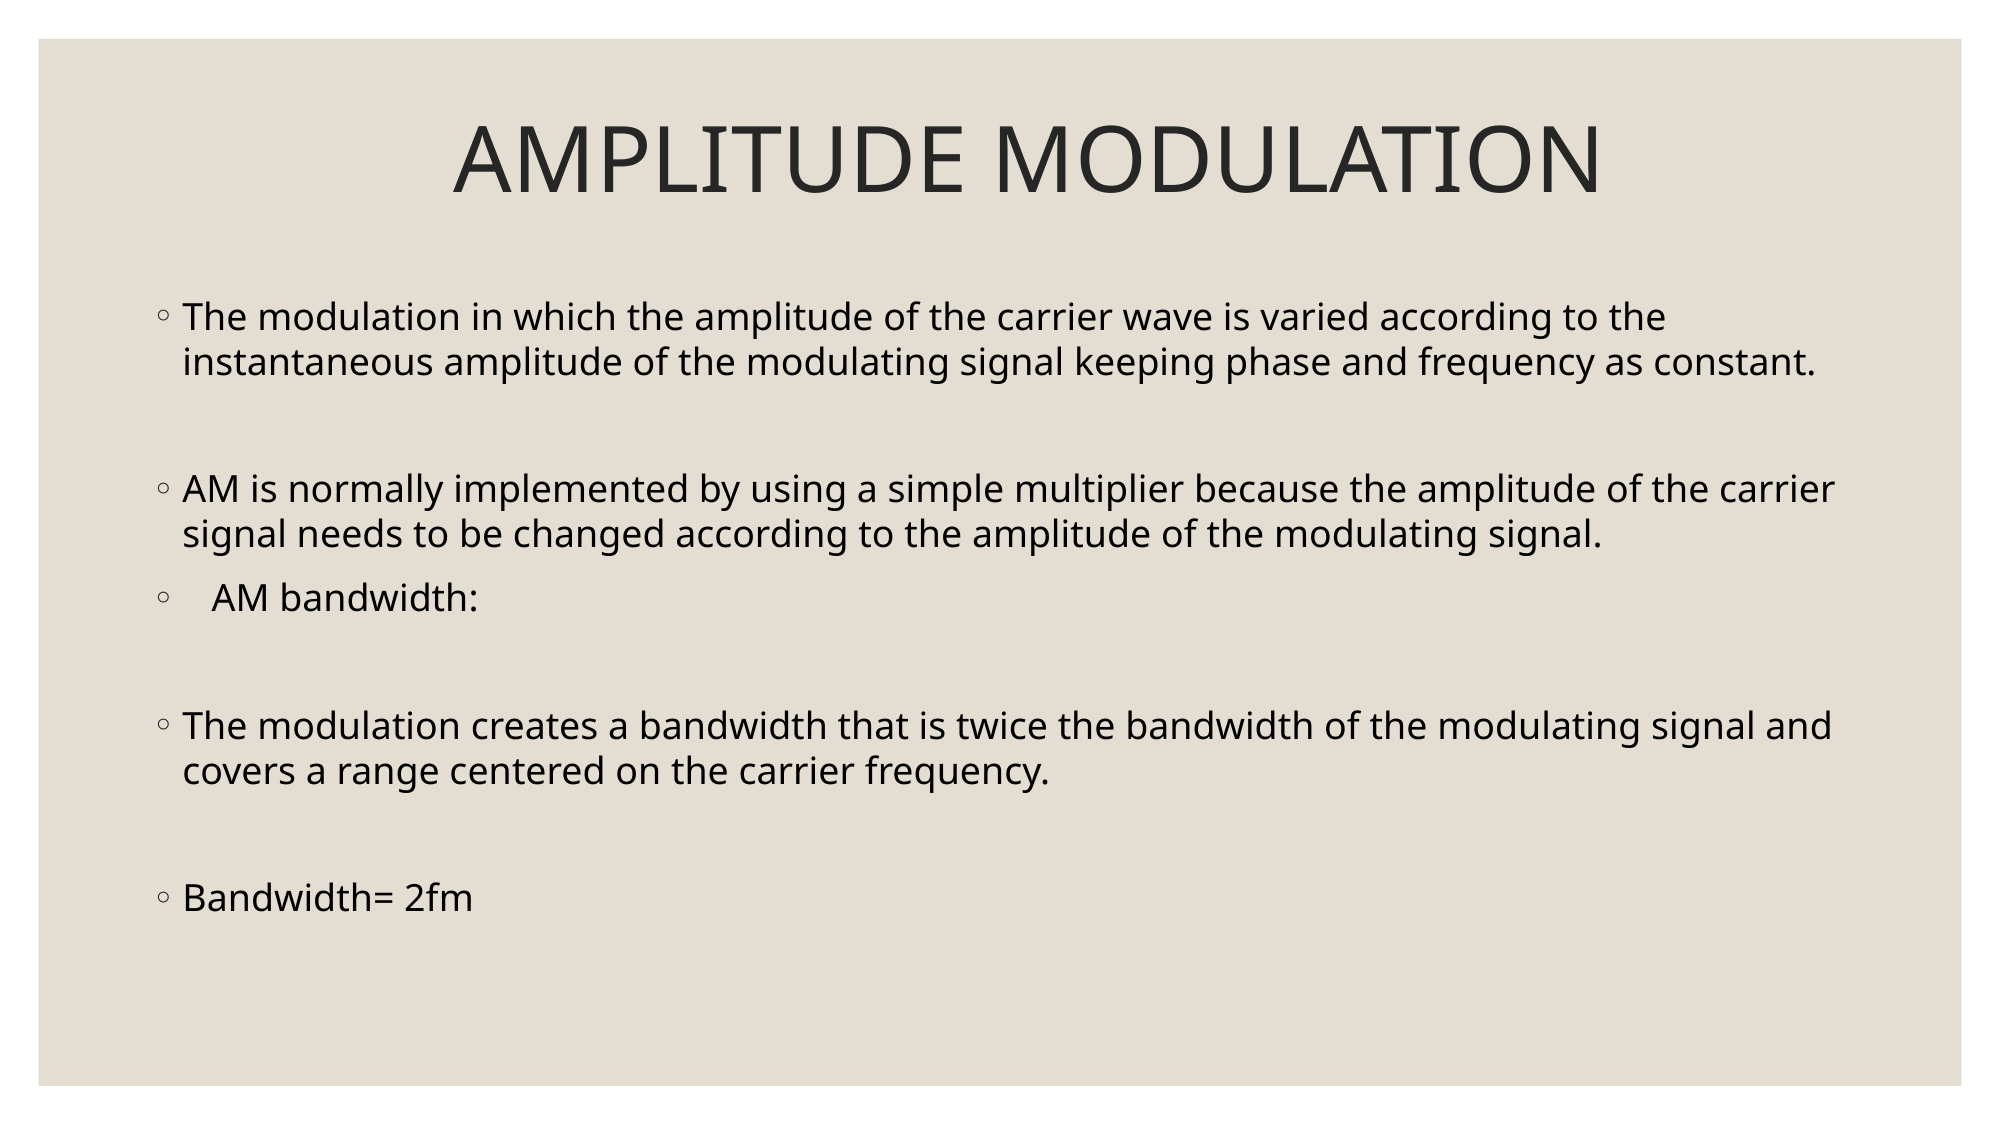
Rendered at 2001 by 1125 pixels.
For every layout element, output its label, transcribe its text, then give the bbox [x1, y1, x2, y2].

title AMPLITUDE MODULATION [174, 105, 1825, 221]
list The modulation in which the amplitude of the carrier wave is varied according to the instantaneous amplitude of the modulating signal keeping phase and frequency as constant. AM is normally implemented by using a simple multiplier because the amplitude of the carrier signal needs to be changed according to the amplitude of the modulating signal. AM bandwidth: The modulation creates a bandwidth that is twice the bandwidth of the modulating signal and covers a range centered on the carrier frequency. Bandwidth= 2fm [137, 221, 1863, 1014]
